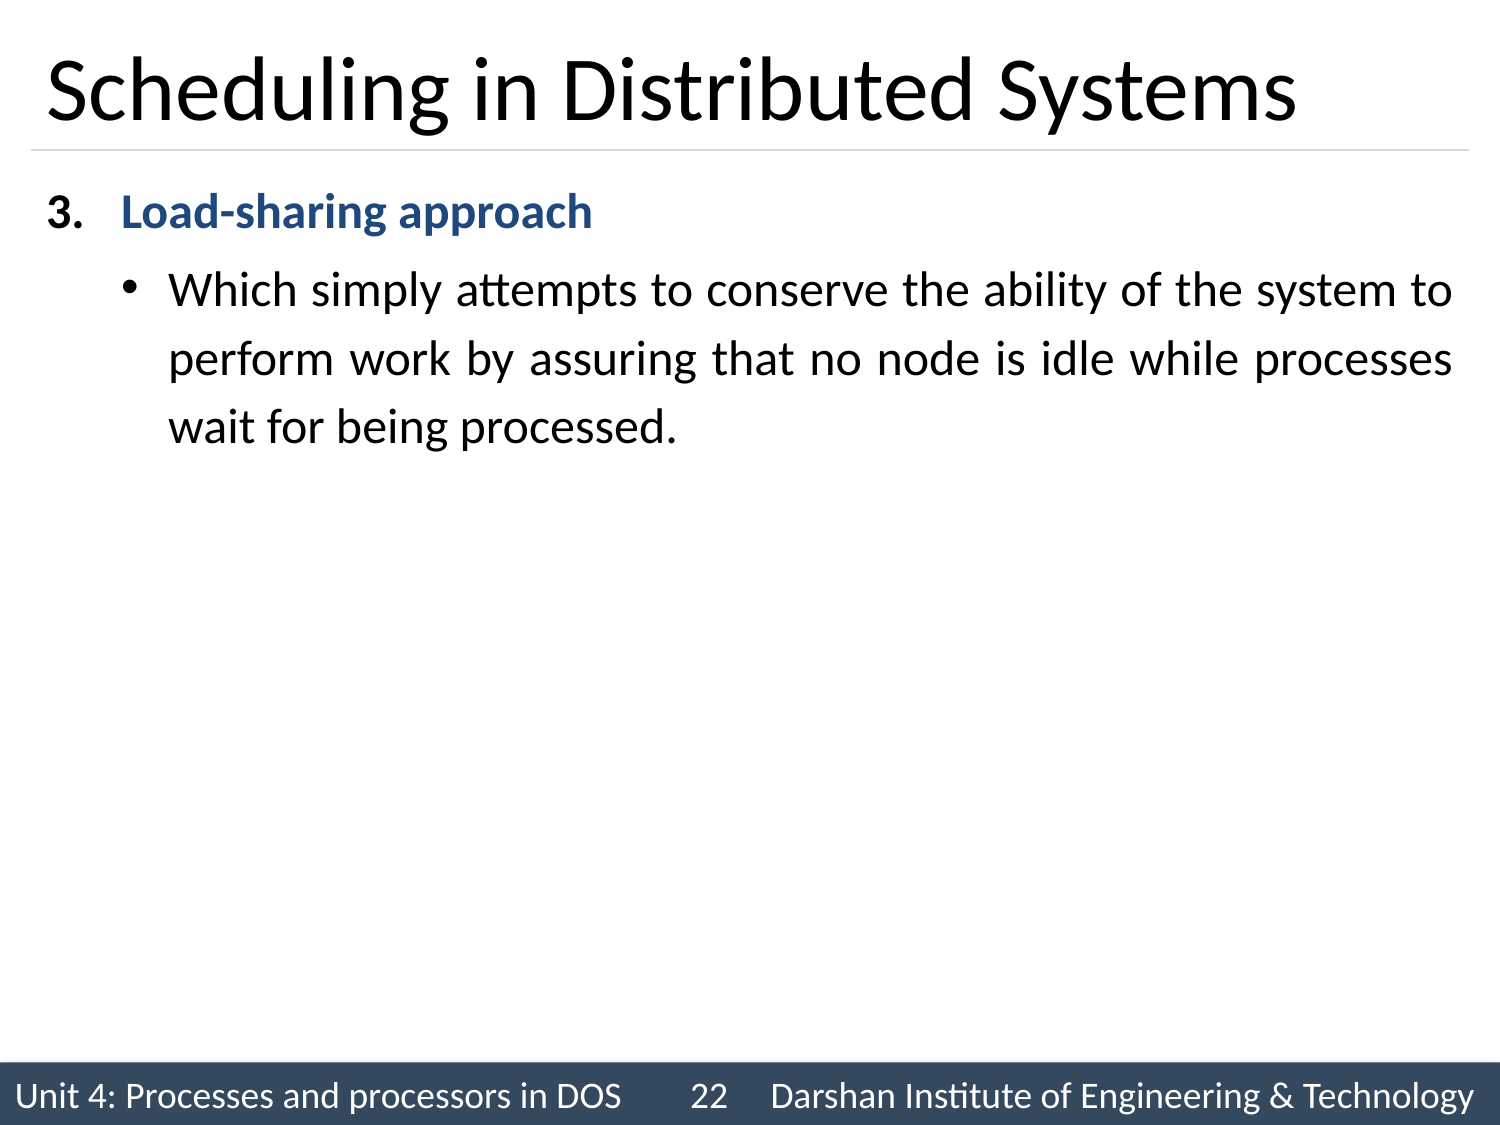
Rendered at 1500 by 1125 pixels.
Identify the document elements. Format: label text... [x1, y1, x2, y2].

list Load-sharing approach Which simply attempts to conserve the ability of the system to perform work by assuring that no node is idle while processes wait for being processed. [31, 162, 1469, 1038]
title Scheduling in Distributed Systems [31, 17, 1469, 150]
